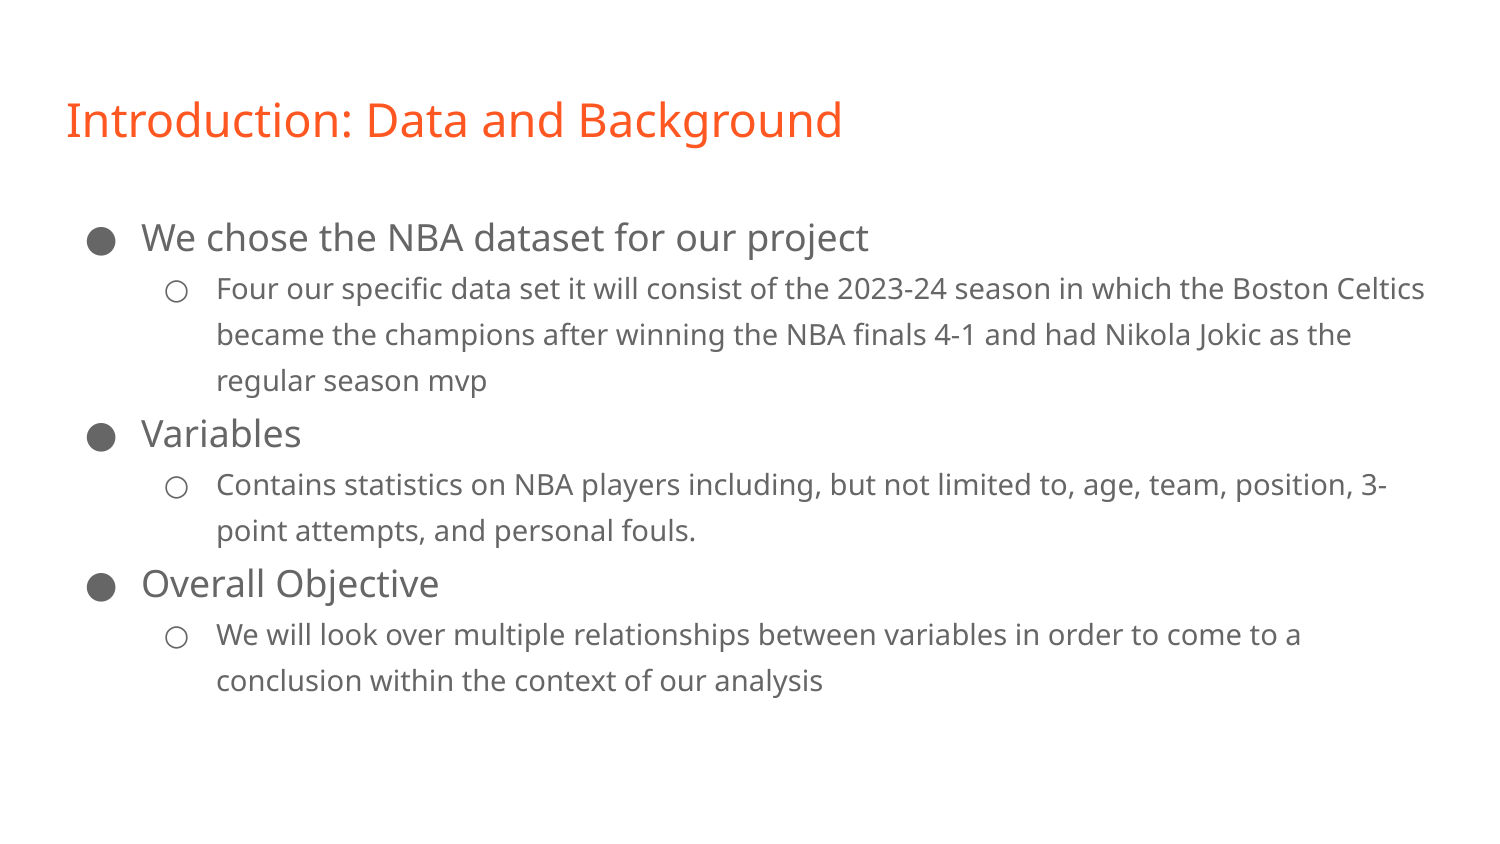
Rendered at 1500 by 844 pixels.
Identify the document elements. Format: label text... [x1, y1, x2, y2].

list We chose the NBA dataset for our project Four our specific data set it will consist of the 2023-24 season in which the Boston Celtics became the champions after winning the NBA finals 4-1 and had Nikola Jokic as the regular season mvp Variables Contains statistics on NBA players including, but not limited to, age, team, position, 3-point attempts, and personal fouls. Overall Objective We will look over multiple relationships between variables in order to come to a conclusion within the context of our analysis [51, 189, 1449, 750]
title Introduction: Data and Background [51, 72, 1449, 167]
